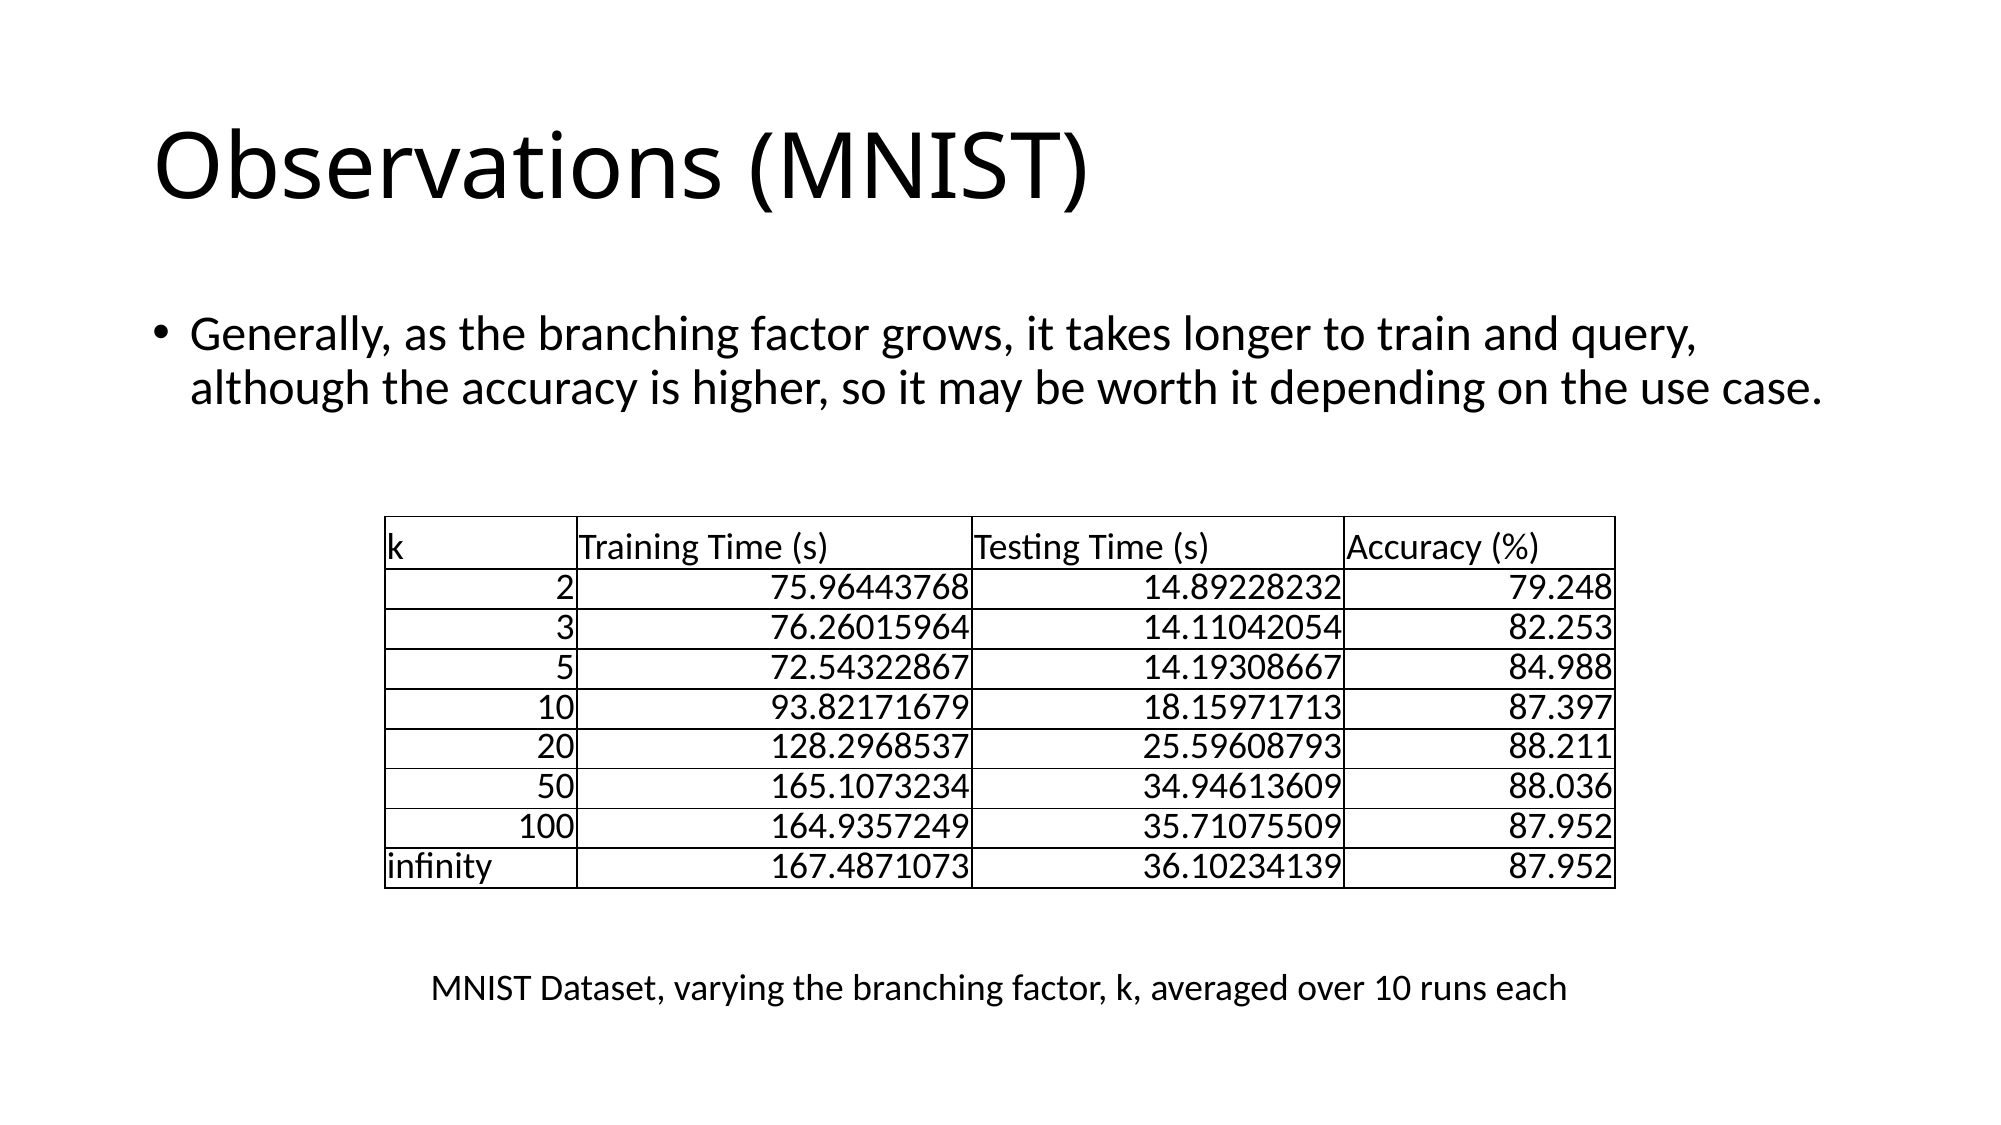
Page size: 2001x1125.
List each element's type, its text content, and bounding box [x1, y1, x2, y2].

table_cell 25.59608793 [973, 730, 1343, 768]
table_cell 87.397 [1345, 690, 1614, 728]
table_cell 50 [386, 769, 576, 808]
table_cell 5 [386, 650, 576, 688]
table_header Accuracy (%) [1345, 517, 1614, 568]
table_cell 10 [386, 690, 576, 728]
table_cell 128.2968537 [578, 730, 971, 768]
title Observations (MNIST) [137, 59, 1863, 278]
table_cell 167.4871073 [578, 849, 971, 887]
table_cell 82.253 [1345, 610, 1614, 648]
table_cell 3 [386, 610, 576, 648]
table_cell 87.952 [1345, 809, 1614, 847]
text_box MNIST Dataset, varying the branching factor, k, averaged over 10 runs each [415, 955, 1585, 1016]
table_cell 100 [386, 809, 576, 847]
table_cell 76.26015964 [578, 610, 971, 648]
table_cell 14.19308667 [973, 650, 1343, 688]
table_cell 88.036 [1345, 769, 1614, 808]
table_cell 35.71075509 [973, 809, 1343, 847]
table_cell 34.94613609 [973, 769, 1343, 808]
table_cell 87.952 [1345, 849, 1614, 887]
table_cell 79.248 [1345, 570, 1614, 608]
table_cell 20 [386, 730, 576, 768]
table_cell 165.1073234 [578, 769, 971, 808]
table_cell infinity [386, 849, 576, 887]
table_cell 18.15971713 [973, 690, 1343, 728]
table_cell 164.9357249 [578, 809, 971, 847]
table_cell 88.211 [1345, 730, 1614, 768]
table_cell 14.11042054 [973, 610, 1343, 648]
table_cell 2 [386, 570, 576, 608]
table_cell 84.988 [1345, 650, 1614, 688]
table_header k [386, 517, 576, 568]
table_cell 14.89228232 [973, 570, 1343, 608]
table_cell 75.96443768 [578, 570, 971, 608]
table_cell 93.82171679 [578, 690, 971, 728]
table_header Testing Time (s) [973, 517, 1343, 568]
table_header Training Time (s) [578, 517, 971, 568]
list Generally, as the branching factor grows, it takes longer to train and query, although the accuracy is higher, so it may be worth it depending on the use case. [137, 299, 1863, 1014]
table_cell 36.10234139 [973, 849, 1343, 887]
table_cell 72.54322867 [578, 650, 971, 688]
